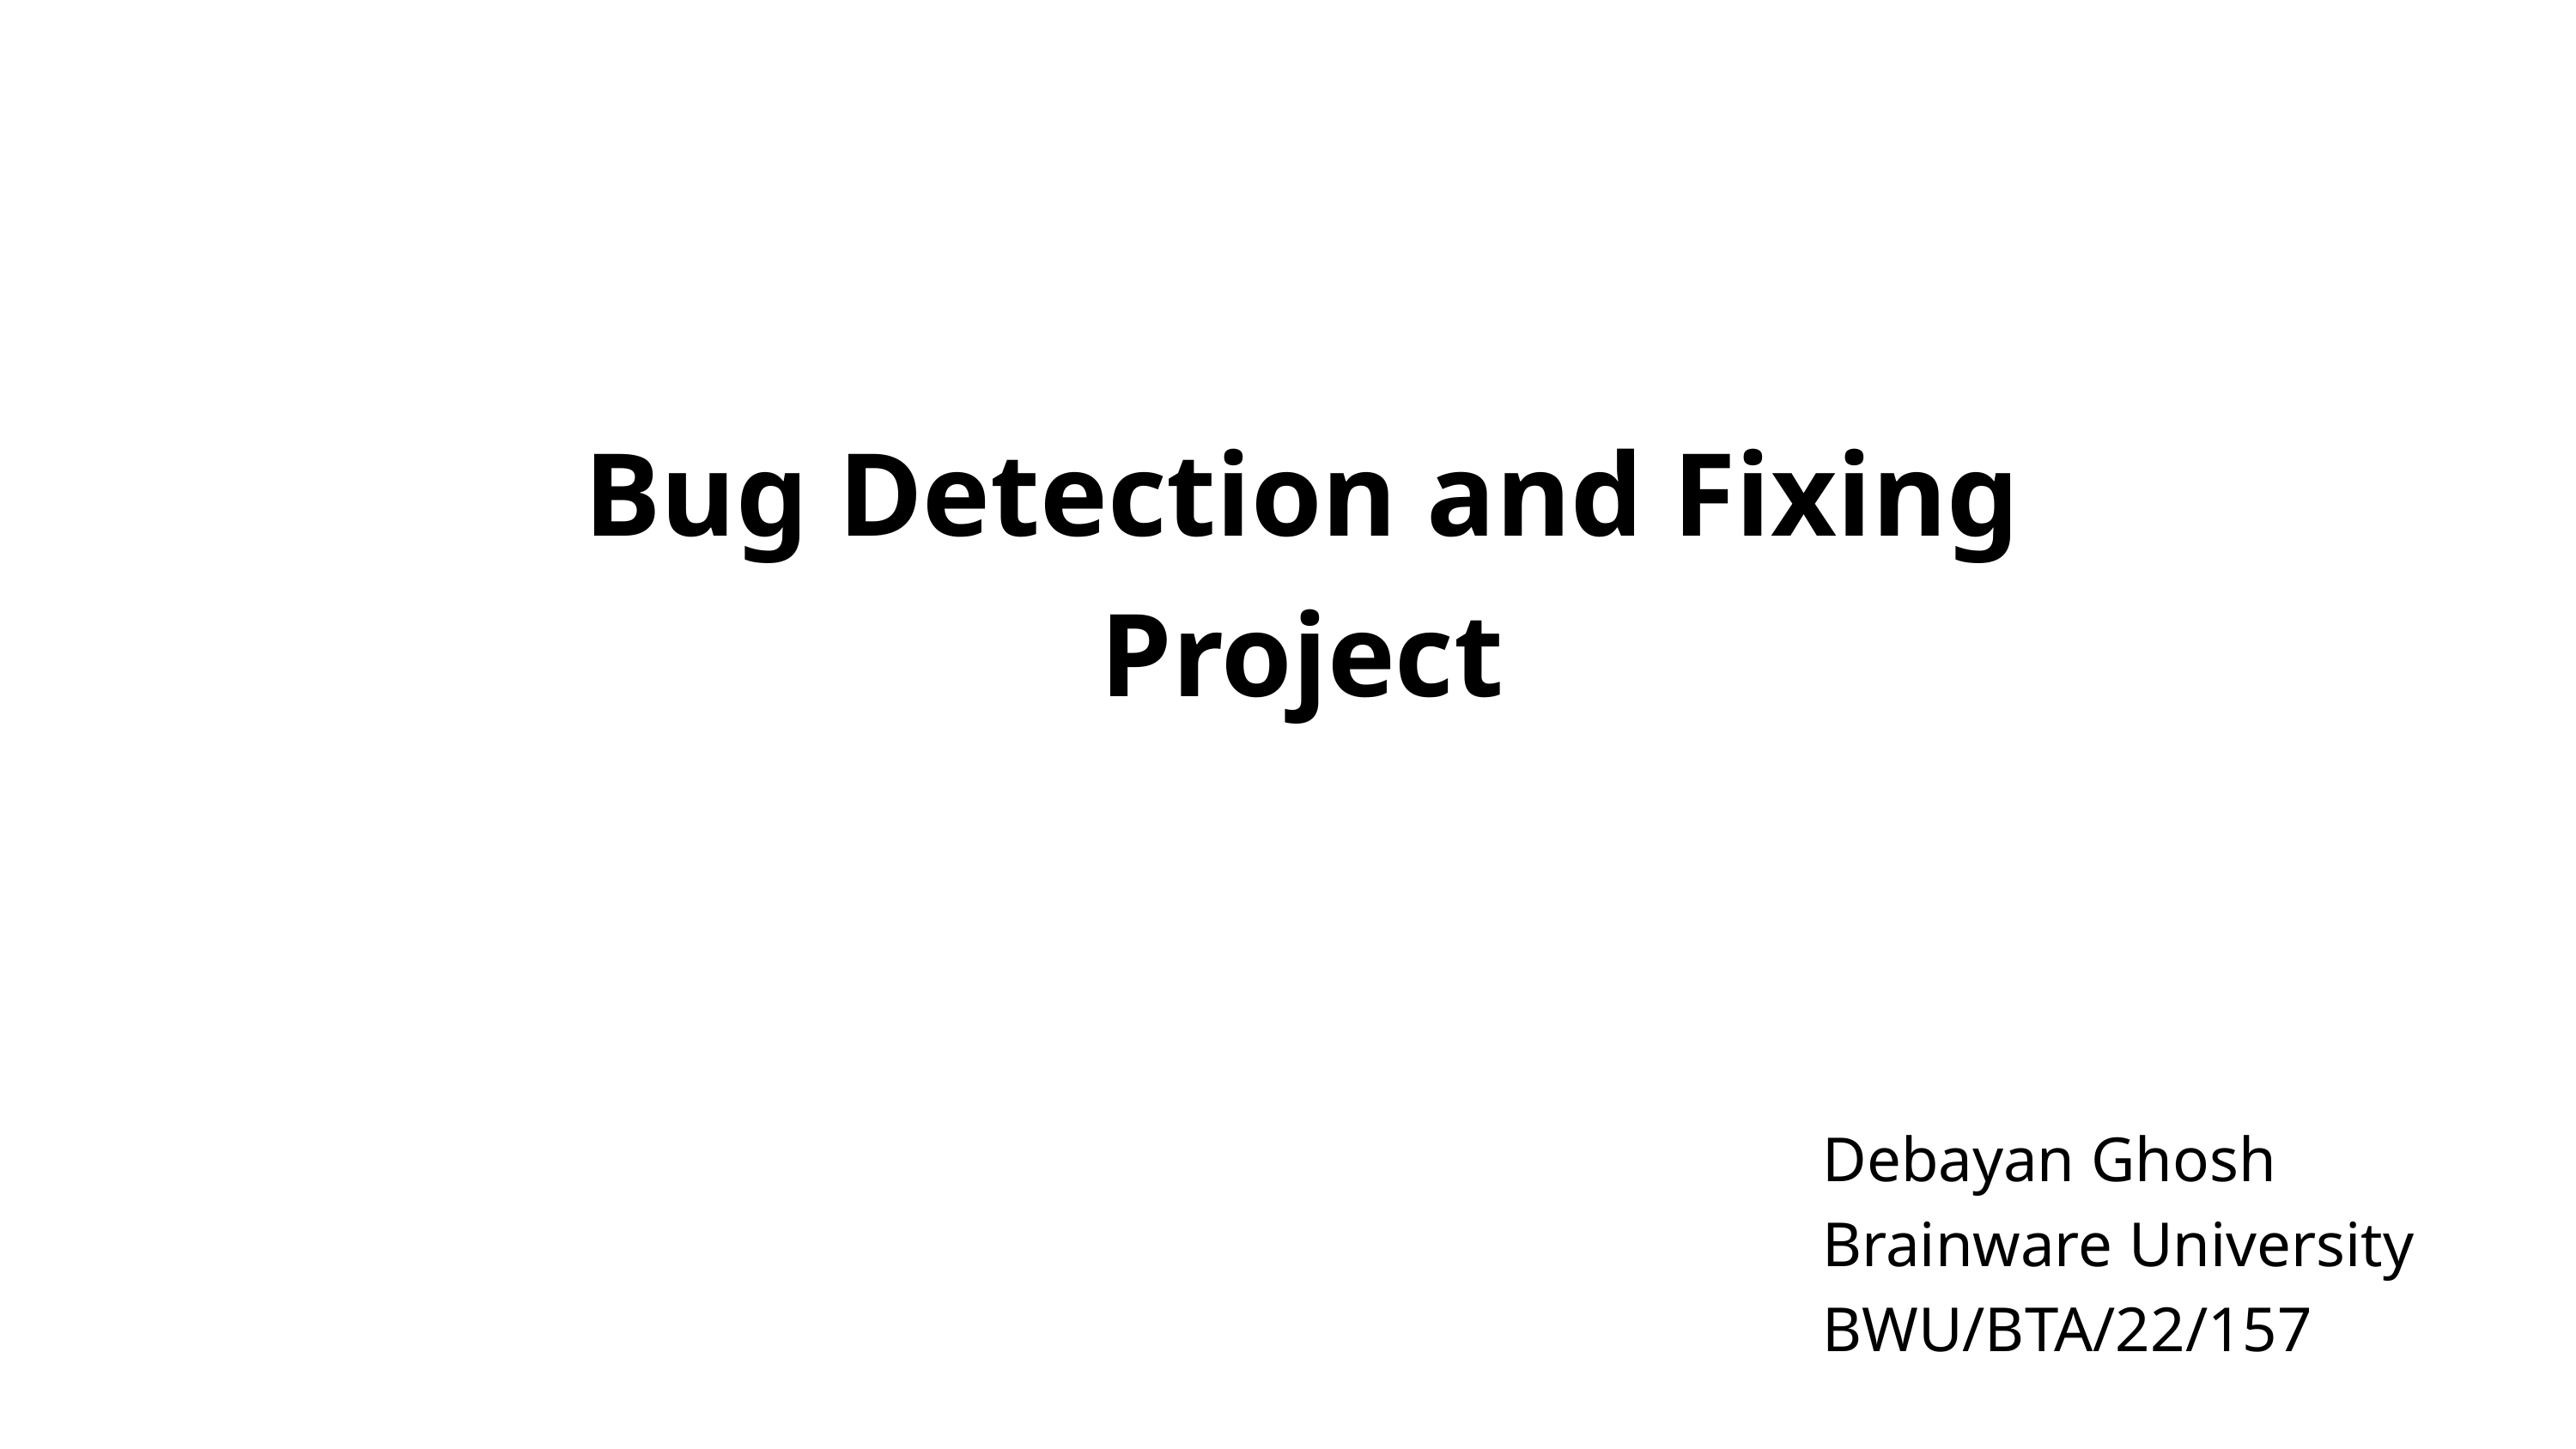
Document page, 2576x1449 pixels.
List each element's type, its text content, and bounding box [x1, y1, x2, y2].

text_box Bug Detection and Fixing Project [390, 398, 2214, 719]
text_box Debayan Ghosh Brainware University BWU/BTA/22/157 [1822, 1107, 2432, 1364]
